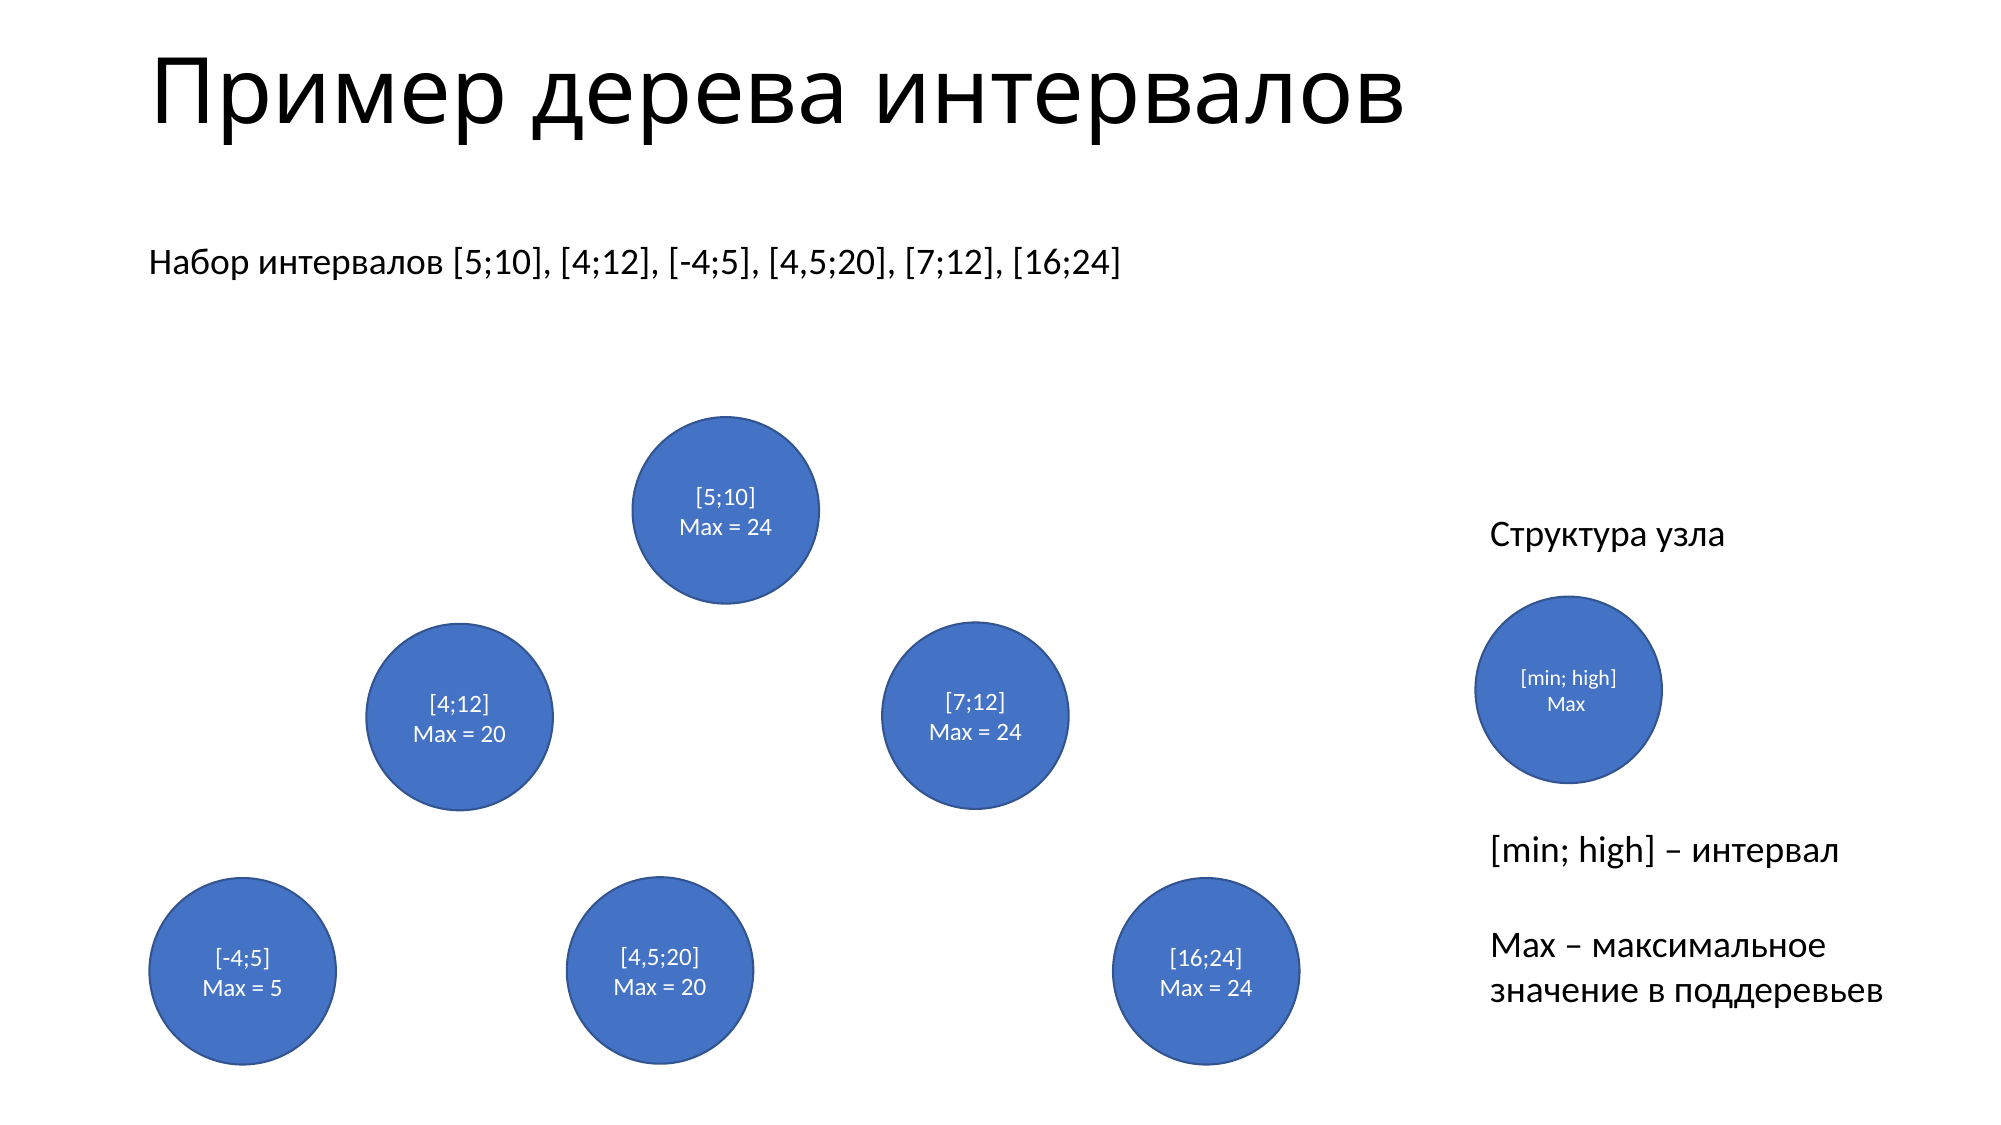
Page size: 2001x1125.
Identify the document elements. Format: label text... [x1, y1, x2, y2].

text_box [min; high] Max [1474, 595, 1663, 785]
text_box Max – максимальное значение в поддеревьев [1475, 912, 1910, 1017]
title Пример дерева интервалов [134, 0, 1860, 203]
text_box Структура узла [1475, 501, 1859, 562]
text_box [149, 417, 1300, 1065]
text_box [min; high] – интервал [1475, 817, 1859, 878]
text_box Набор интервалов [5;10], [4;12], [-4;5], [4,5;20], [7;12], [16;24] [134, 229, 1140, 290]
